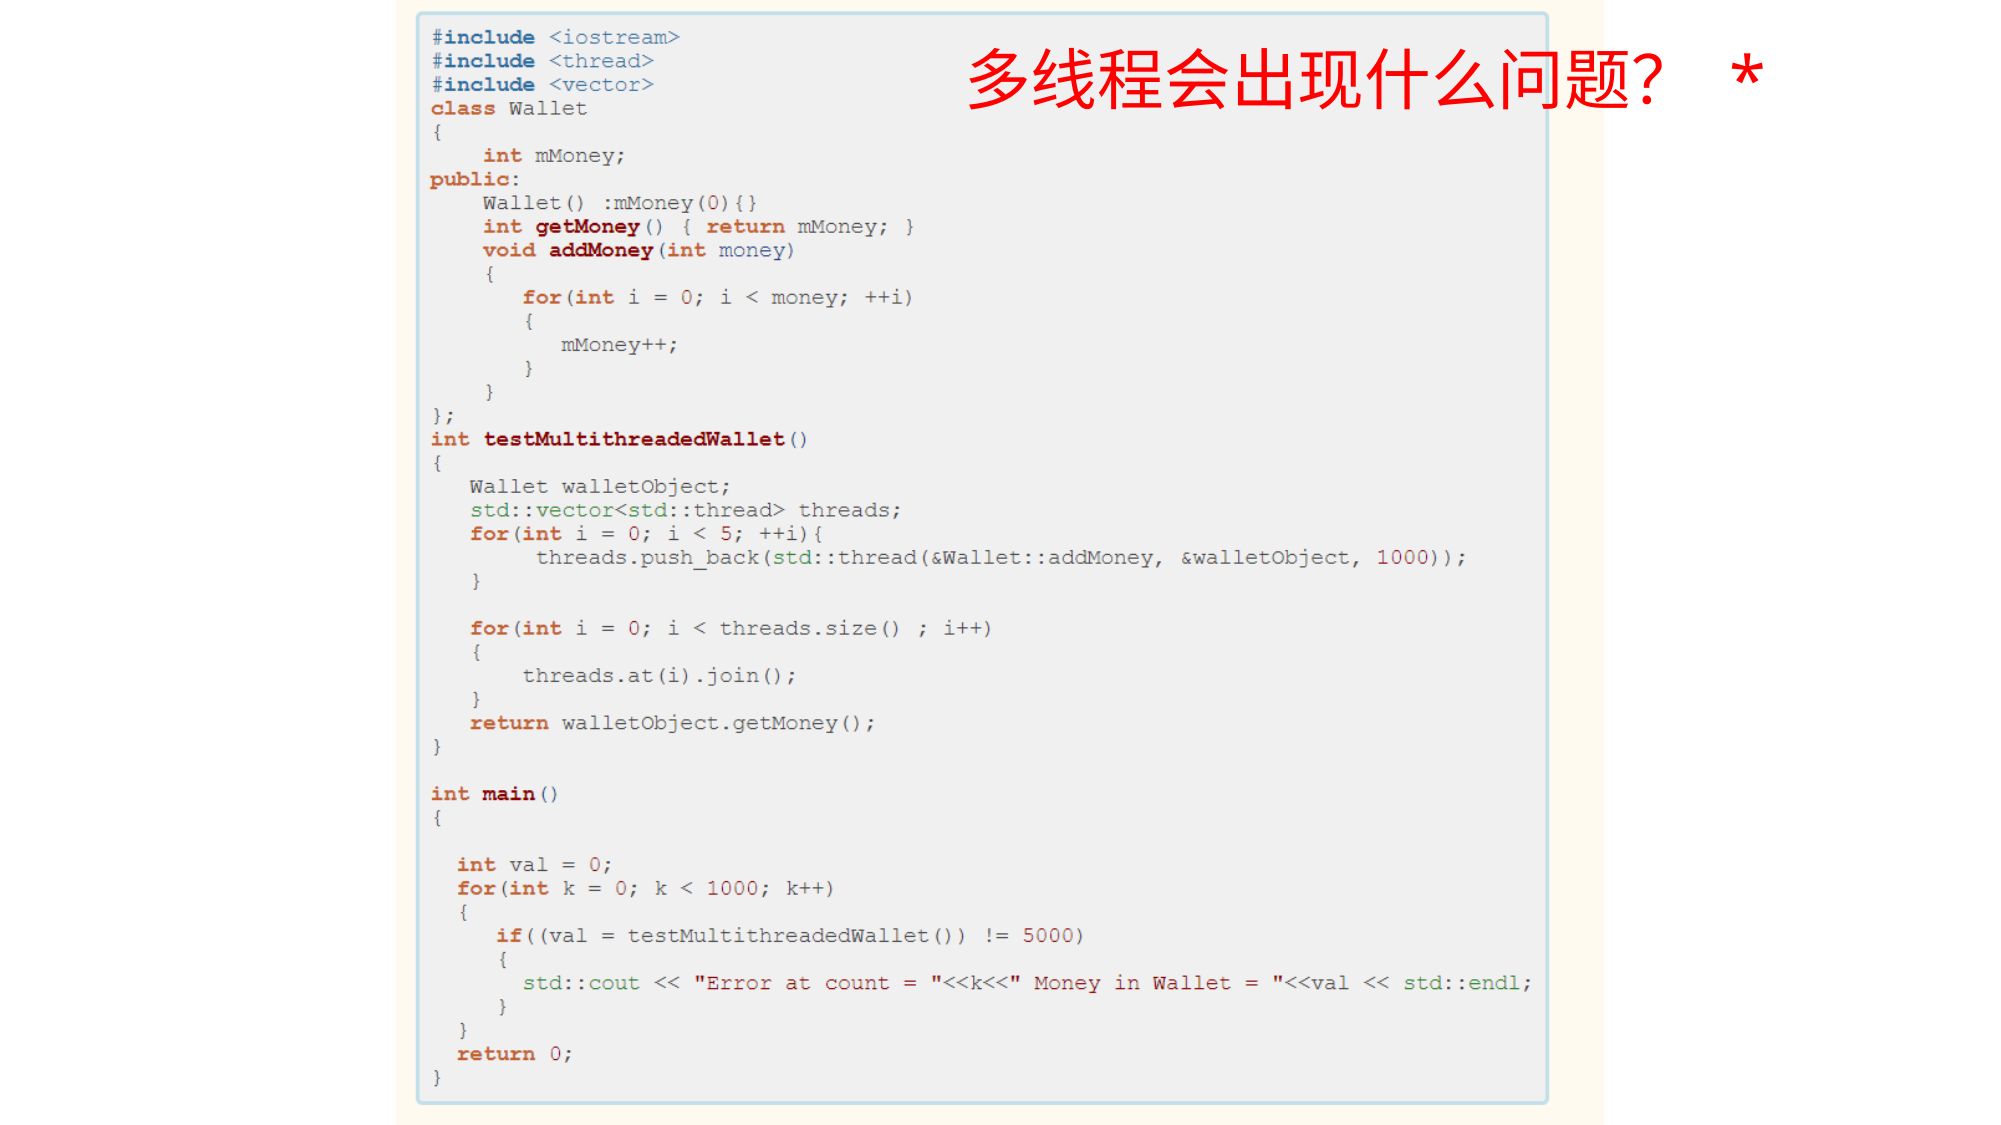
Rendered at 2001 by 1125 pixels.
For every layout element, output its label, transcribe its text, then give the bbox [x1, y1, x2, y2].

picture [396, 0, 1604, 1125]
text_box 多线程会出现什么问题？ * [1604, 30, 1799, 126]
